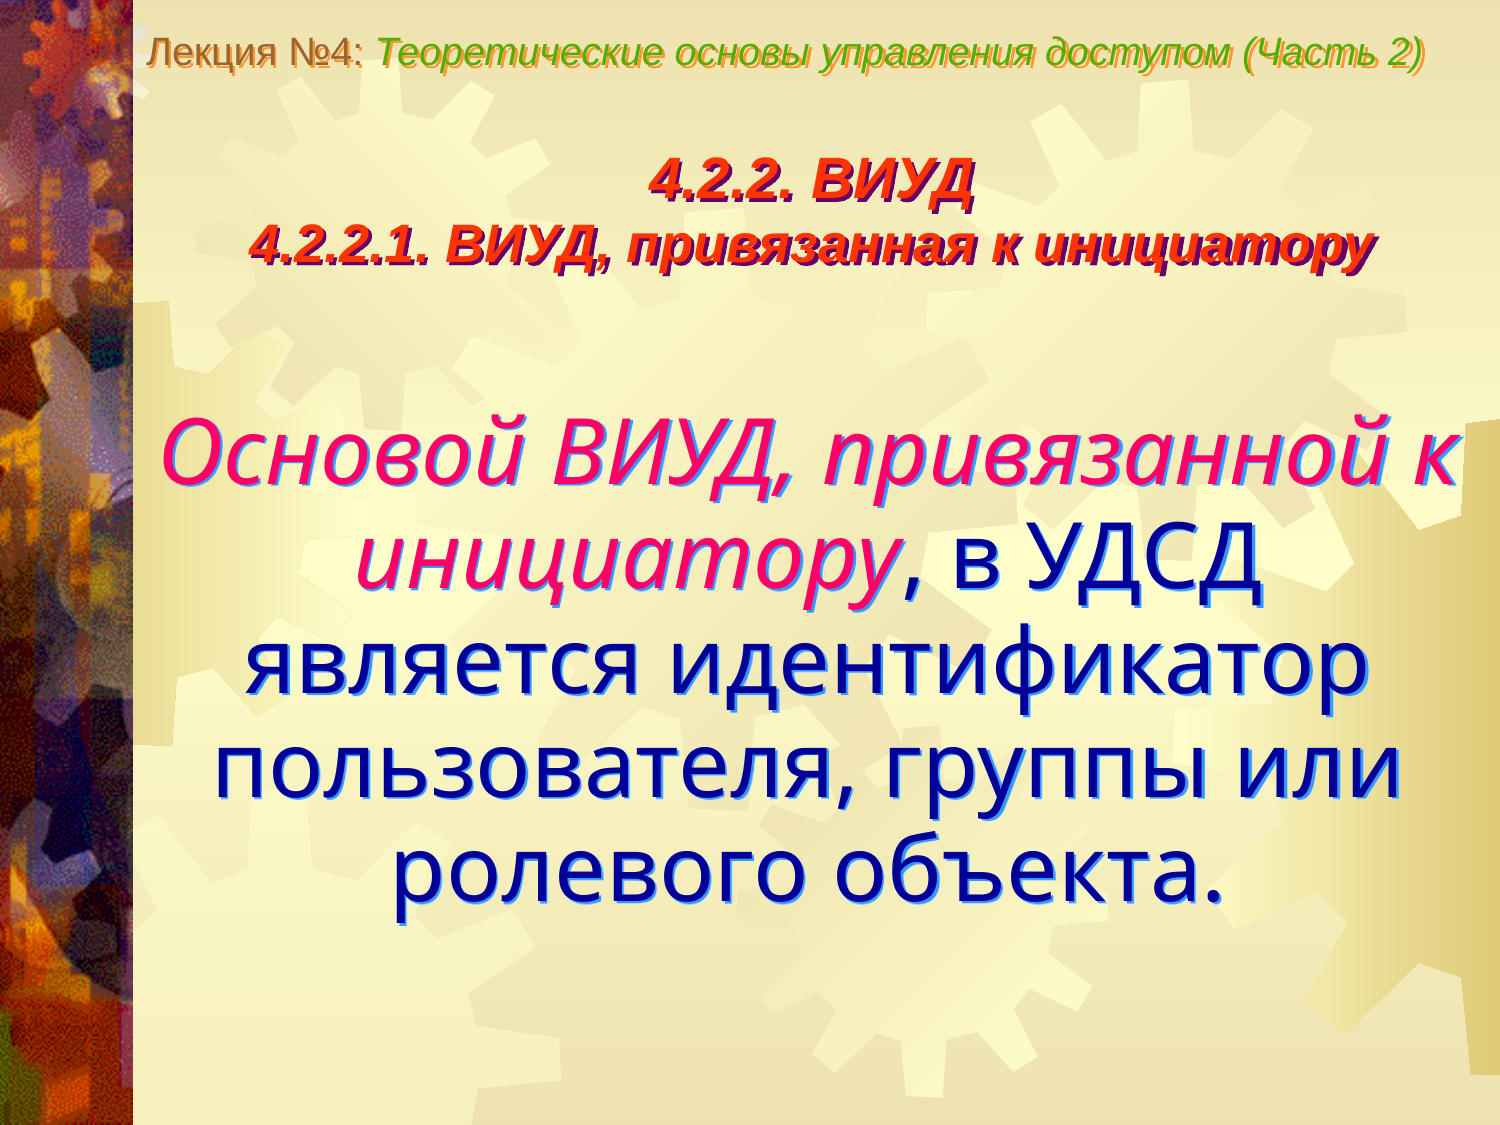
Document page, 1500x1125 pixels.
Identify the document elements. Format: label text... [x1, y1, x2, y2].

text_box Лекция №4: Теоретические основы управления доступом (Часть 2) [123, 31, 1500, 75]
picture [0, 0, 133, 1125]
text_box Основой ВИУД, привязанной к инициатору, в УДСД является идентификатор пользователя, группы или ролевого объекта. [152, 398, 1465, 920]
text_box 4.2.2. ВИУД 4.2.2.1. ВИУД, привязанная к инициатору [123, 147, 1500, 273]
